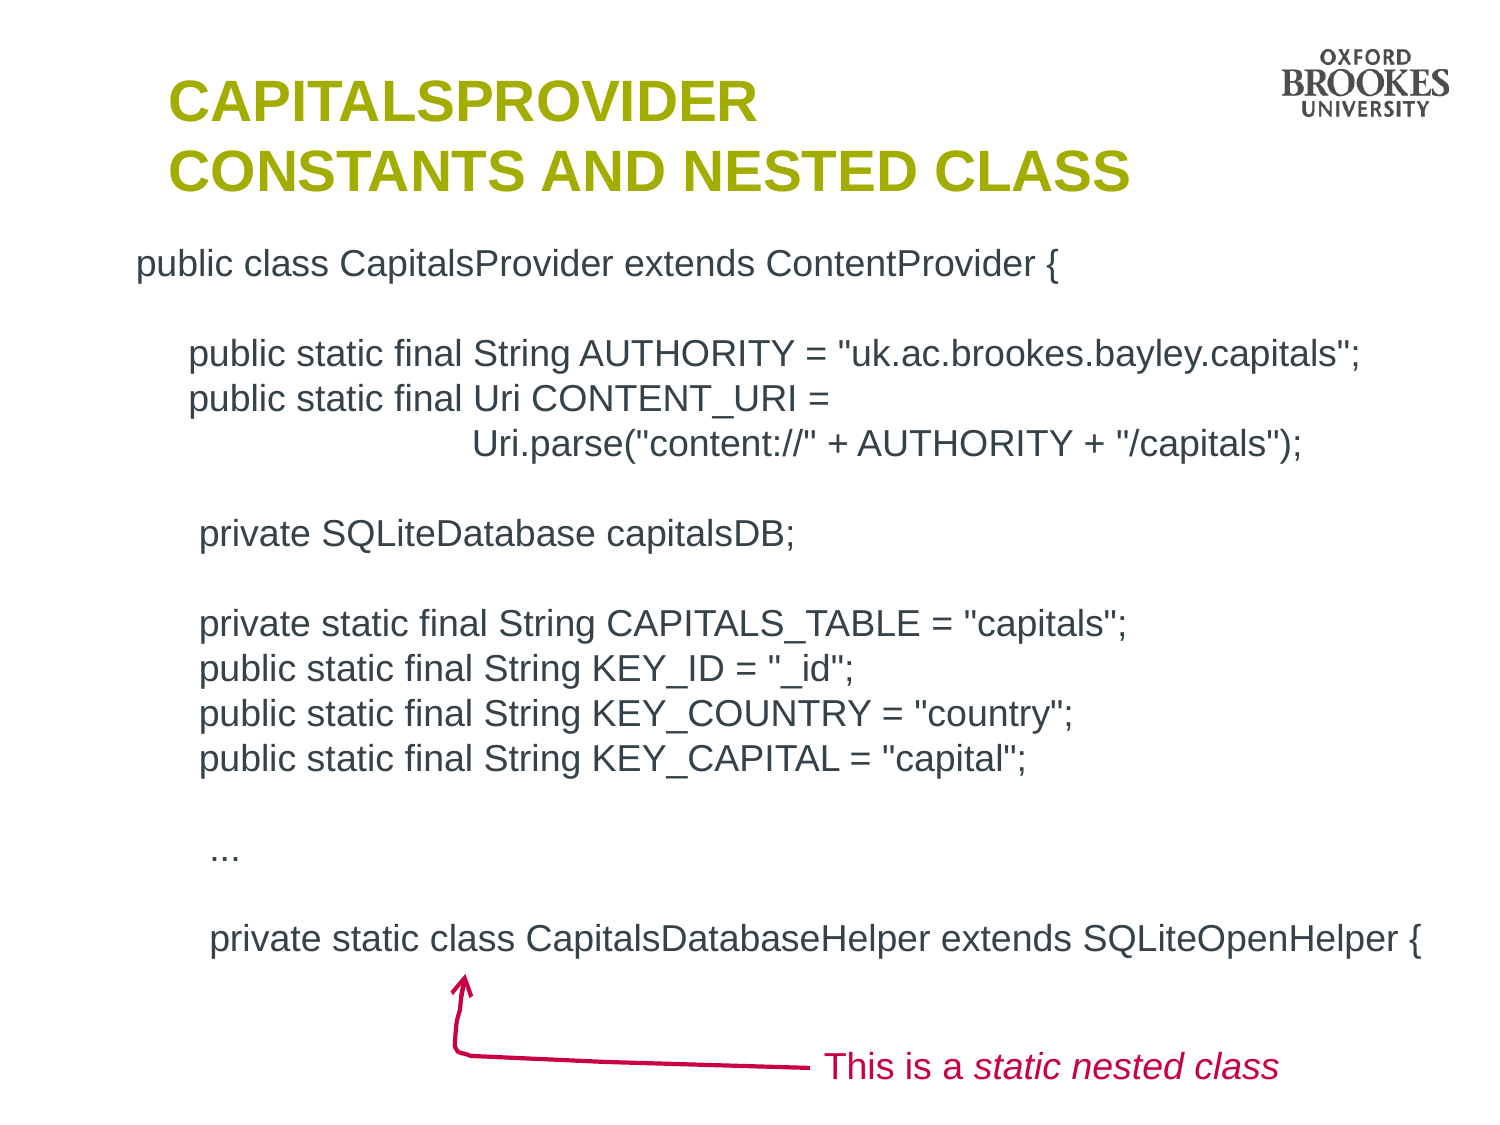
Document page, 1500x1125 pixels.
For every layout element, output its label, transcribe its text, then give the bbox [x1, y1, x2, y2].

picture [50, 49, 1449, 303]
title Capitalsprovider Constants and nested class [168, 55, 1453, 211]
text_box [450, 973, 811, 1071]
text_box This is a static nested class [808, 1034, 1500, 1095]
list public class CapitalsProvider extends ContentProvider { public static final String AUTHORITY = "uk.ac.brookes.bayley.capitals"; public static final Uri CONTENT_URI = Uri.parse("content://" + AUTHORITY + "/capitals"); private SQLiteDatabase capitalsDB; private static final String CAPITALS_TABLE = "capitals"; public static final String KEY_ID = "_id"; public static final String KEY_COUNTRY = "country"; public static final String KEY_CAPITAL = "capital"; ... private static class CapitalsDatabaseHelper extends SQLiteOpenHelper { [135, 231, 1466, 1047]
